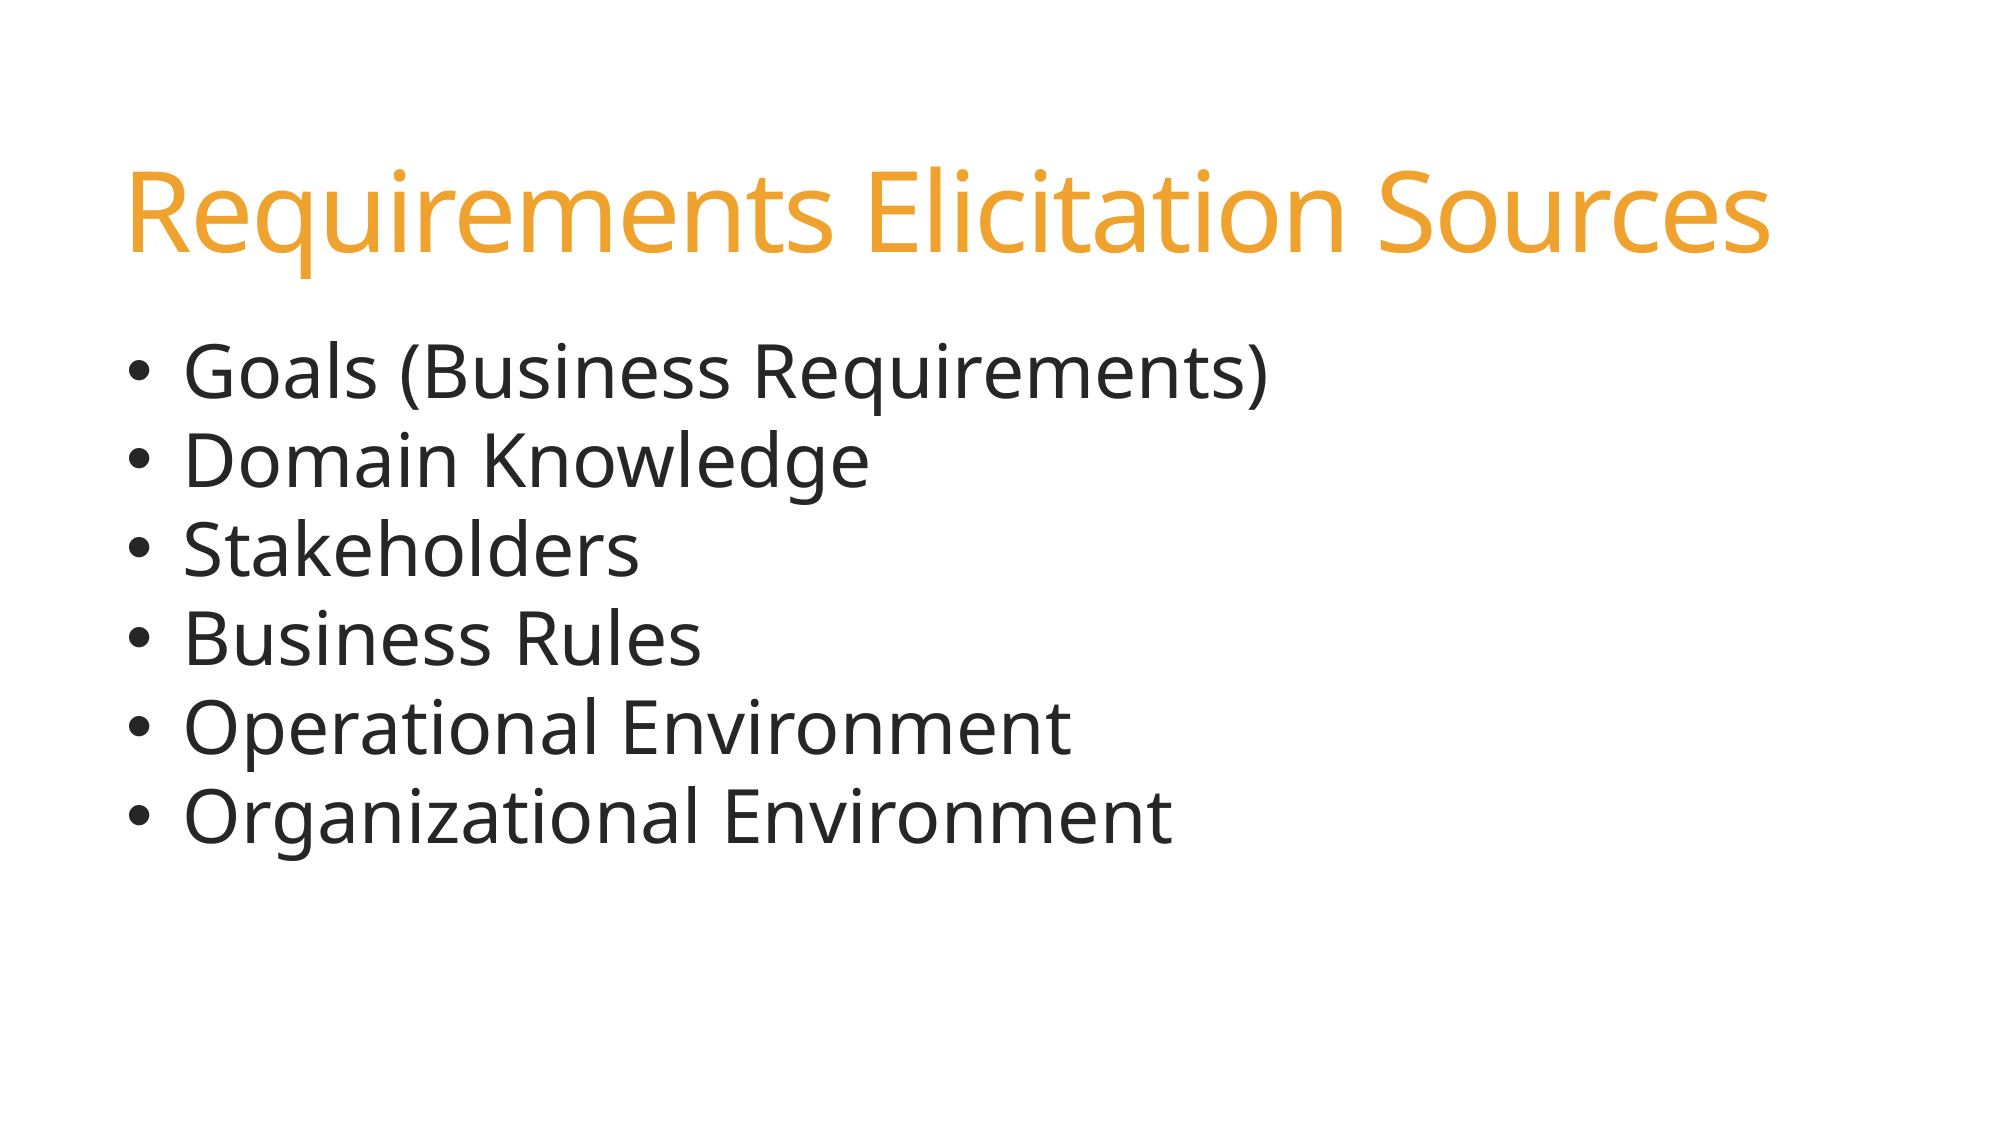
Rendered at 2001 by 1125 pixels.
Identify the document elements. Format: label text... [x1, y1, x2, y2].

list Goals (Business Requirements) Domain Knowledge Stakeholders Business Rules Operational Environment Organizational Environment [111, 329, 1876, 948]
title Requirements Elicitation Sources [107, 81, 1875, 354]
